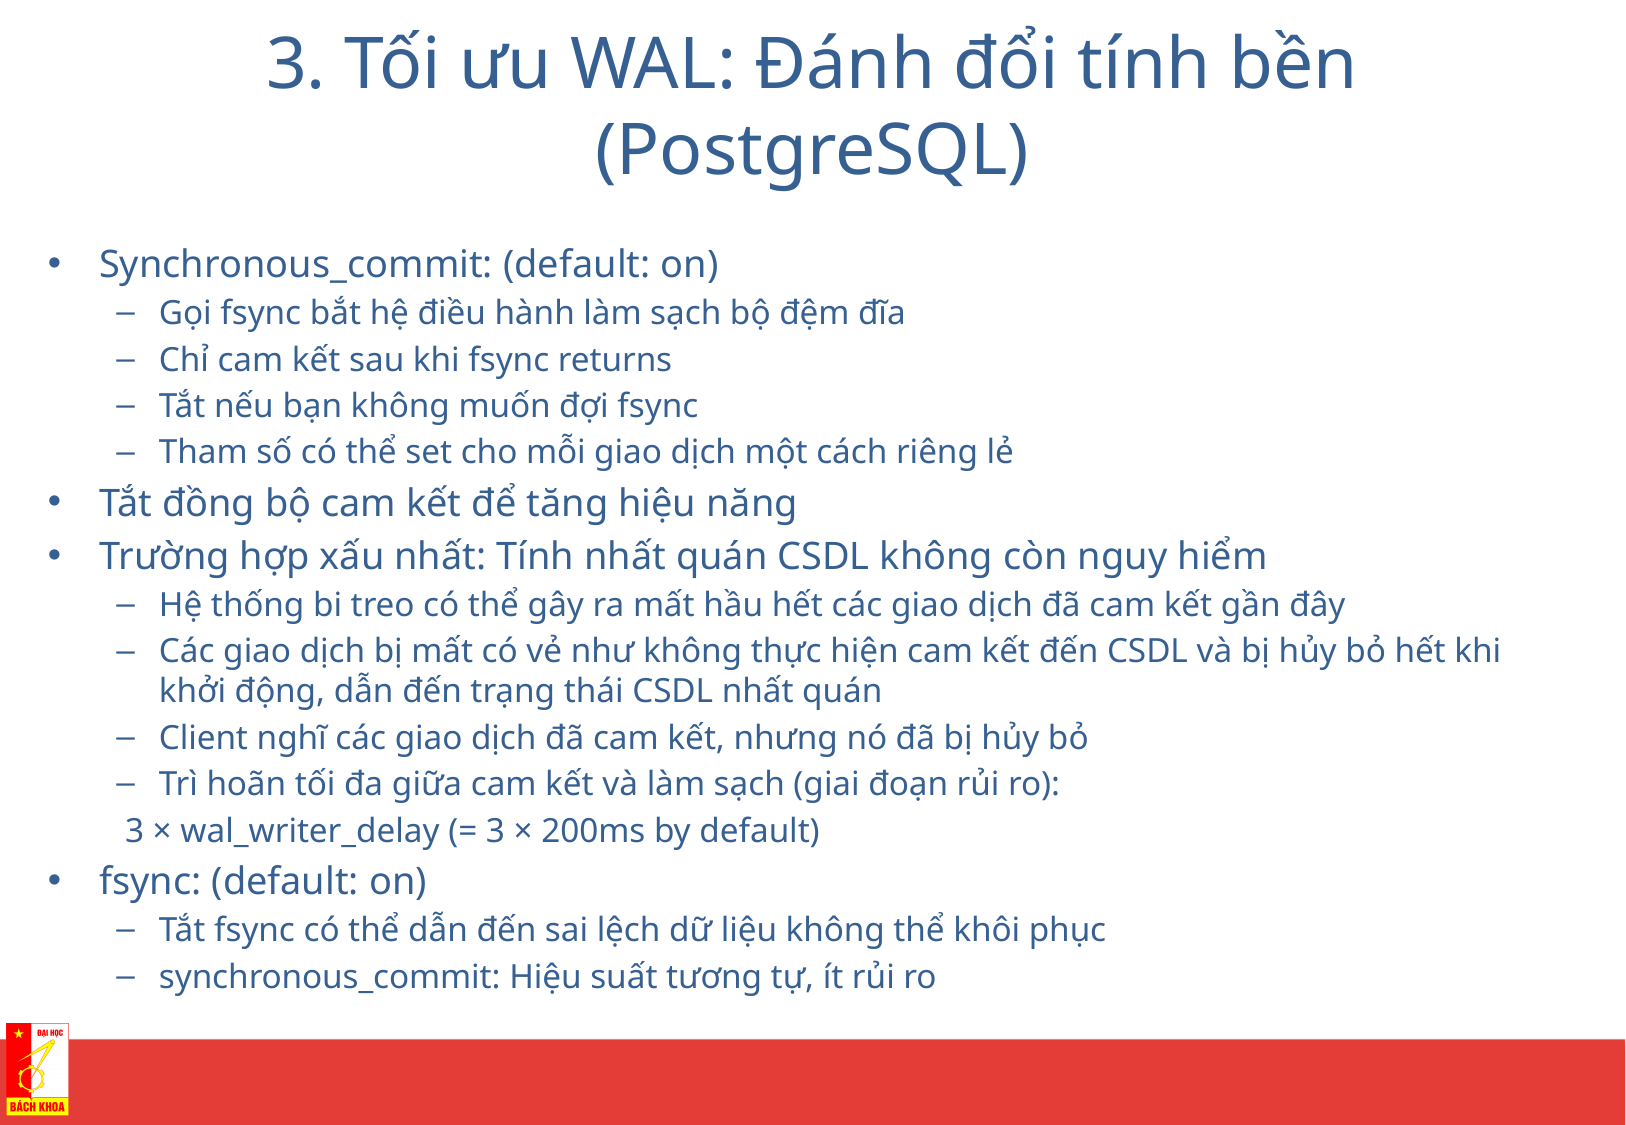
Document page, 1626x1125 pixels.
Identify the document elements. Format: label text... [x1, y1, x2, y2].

list Synchronous_commit: (default: on) Gọi fsync bắt hệ điều hành làm sạch bộ đệm đĩa Chỉ cam kết sau khi fsync returns Tắt nếu bạn không muốn đợi fsync Tham số có thể set cho mỗi giao dịch một cách riêng lẻ Tắt đồng bộ cam kết để tăng hiệu năng Trường hợp xấu nhất: Tính nhất quán CSDL không còn nguy hiểm Hệ thống bi treo có thể gây ra mất hầu hết các giao dịch đã cam kết gần đây Các giao dịch bị mất có vẻ như không thực hiện cam kết đến CSDL và bị hủy bỏ hết khi khởi động, dẫn đến trạng thái CSDL nhất quán Client nghĩ các giao dịch đã cam kết, nhưng nó đã bị hủy bỏ Trì hoãn tối đa giữa cam kết và làm sạch (giai đoạn rủi ro): 3 × wal_writer_delay (= 3 × 200ms by default) fsync: (default: on) Tắt fsync có thể dẫn đến sai lệch dữ liệu không thể khôi phục synchronous_commit: Hiệu suất tương tự, ít rủi ro [32, 231, 1593, 1005]
title 3. Tối ưu WAL: Đánh đổi tính bền (PostgreSQL) [32, 8, 1593, 197]
picture [6, 1023, 69, 1116]
